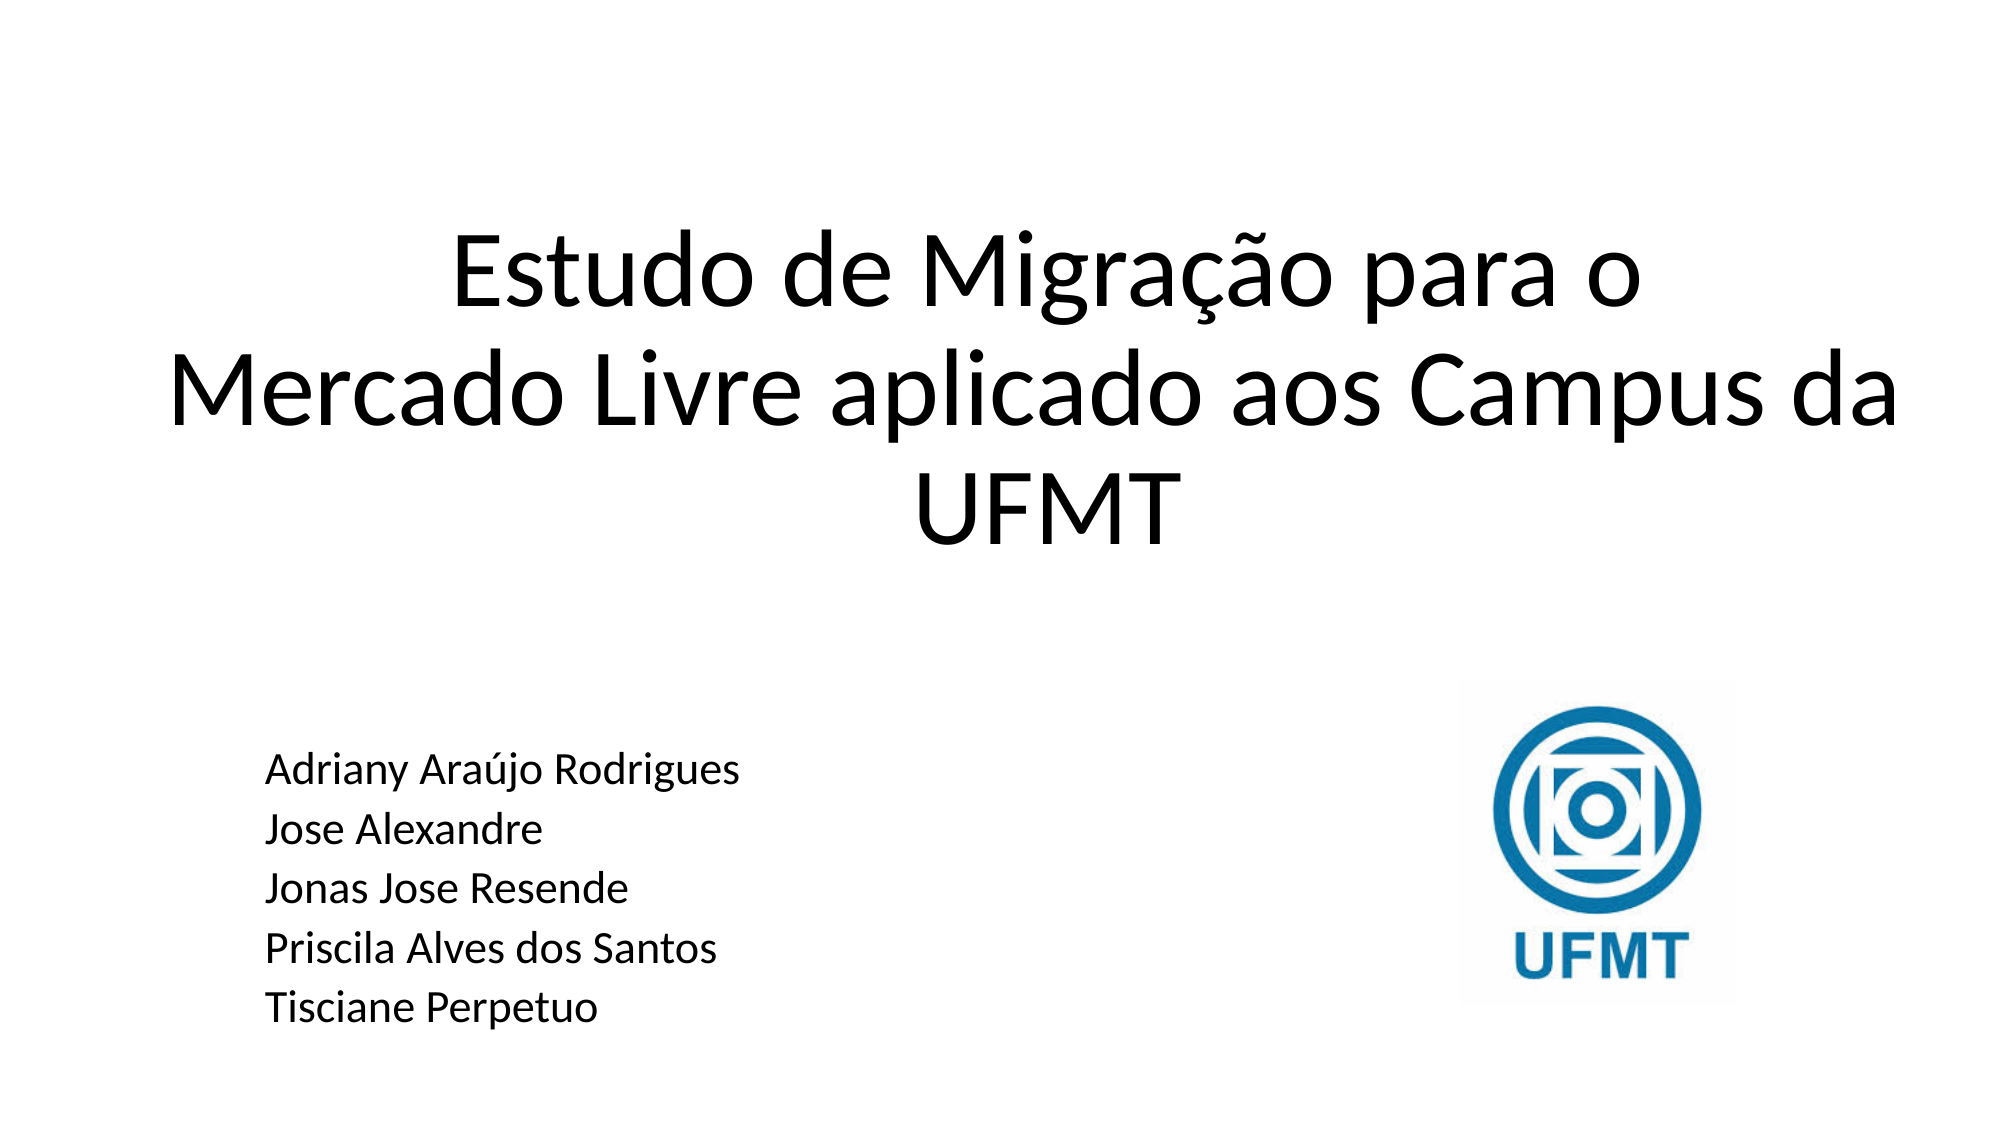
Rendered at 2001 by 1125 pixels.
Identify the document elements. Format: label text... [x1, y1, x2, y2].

title Estudo de Migração para o Mercado Livre aplicado aos Campus da UFMT [147, 184, 1948, 576]
subtitle Adriany Araújo Rodrigues Jose Alexandre Jonas Jose Resende Priscila Alves dos Santos Tisciane Perpetuo [249, 745, 1750, 1047]
picture [1459, 680, 1736, 1006]
